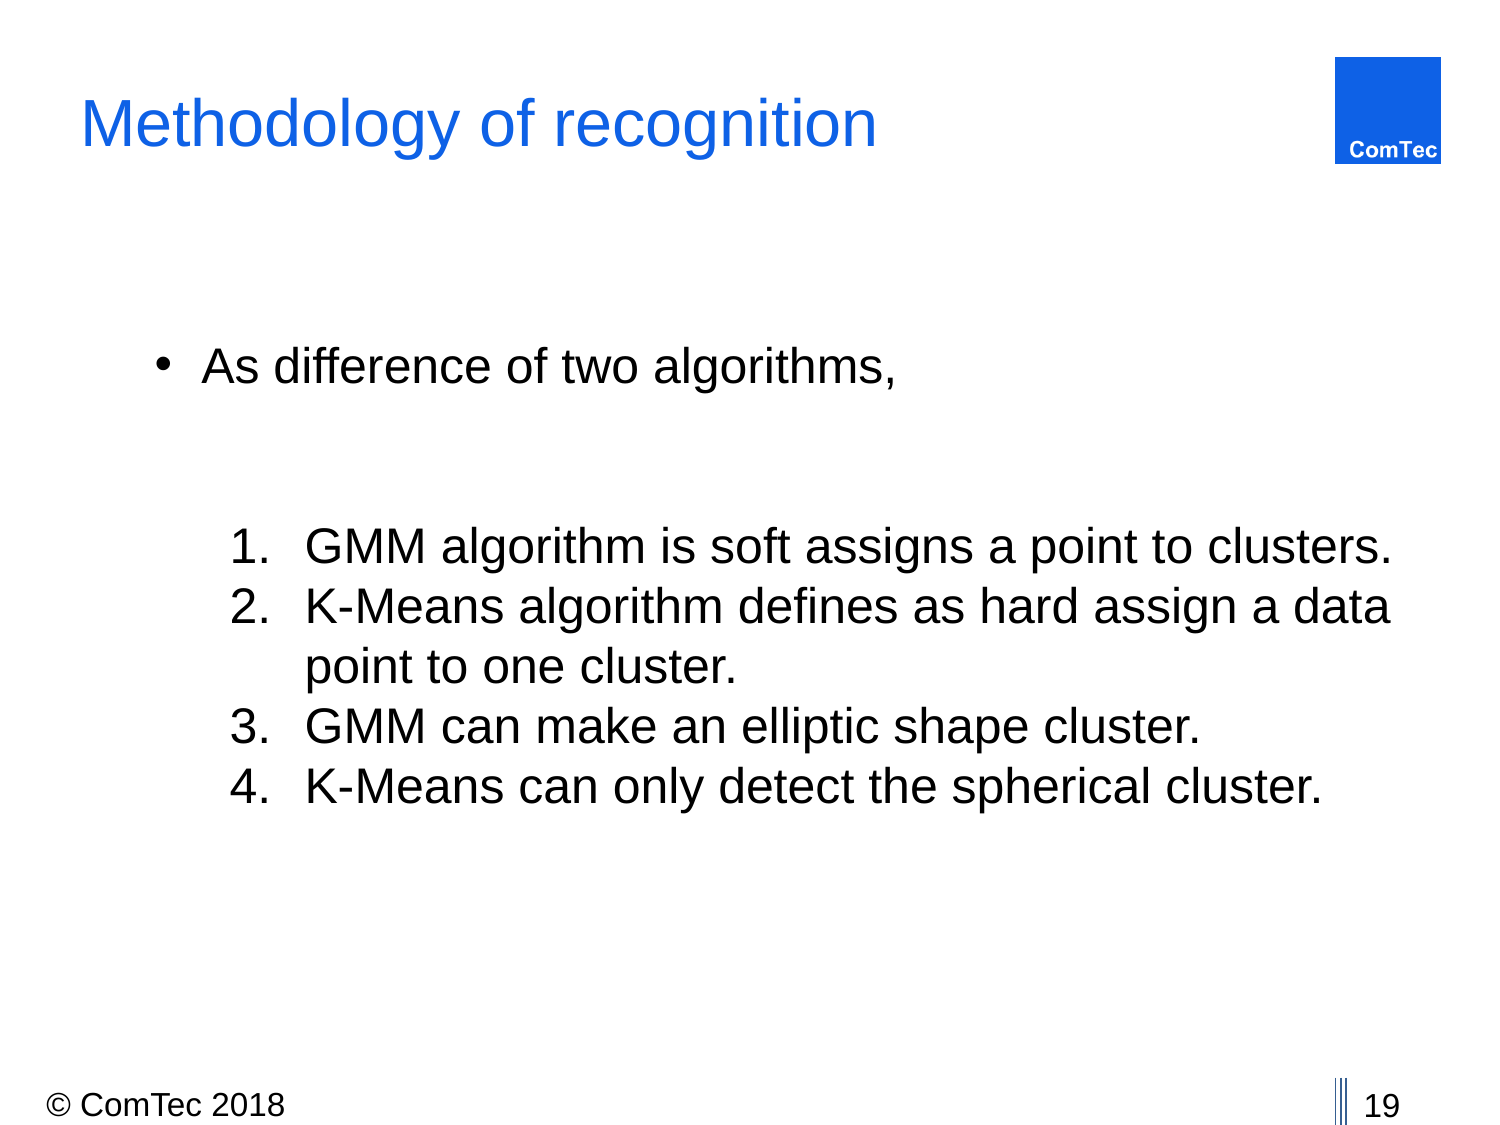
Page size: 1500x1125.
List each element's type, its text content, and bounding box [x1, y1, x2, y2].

title Methodology of recognition [64, 42, 1155, 197]
picture [1335, 57, 1441, 164]
text_box As difference of two algorithms, GMM algorithm is soft assigns a point to clusters. K-Means algorithm defines as hard assign a data point to one cluster. GMM can make an elliptic shape cluster. K-Means can only detect the spherical cluster. [64, 326, 1412, 941]
